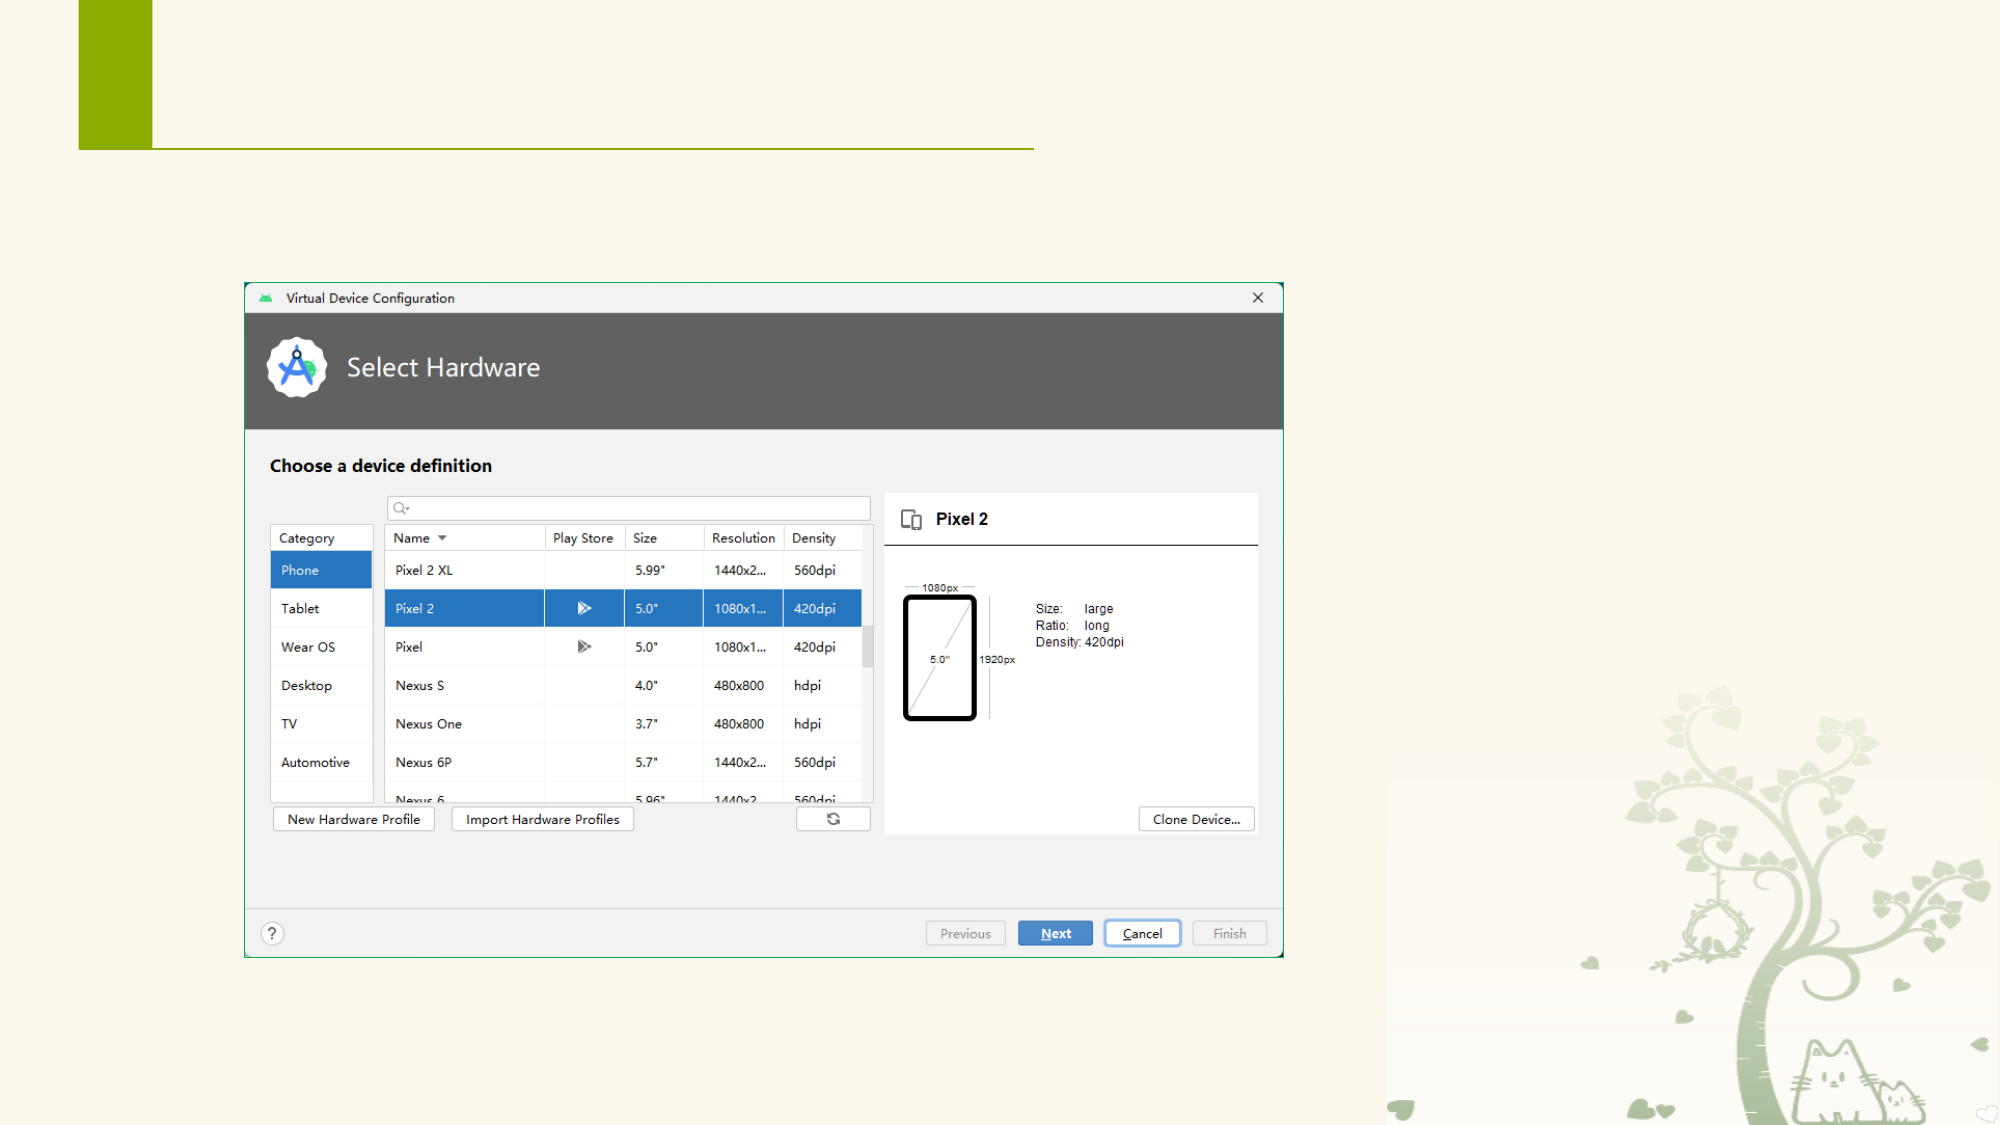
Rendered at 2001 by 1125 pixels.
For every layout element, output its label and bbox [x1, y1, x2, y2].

picture [243, 282, 1284, 958]
